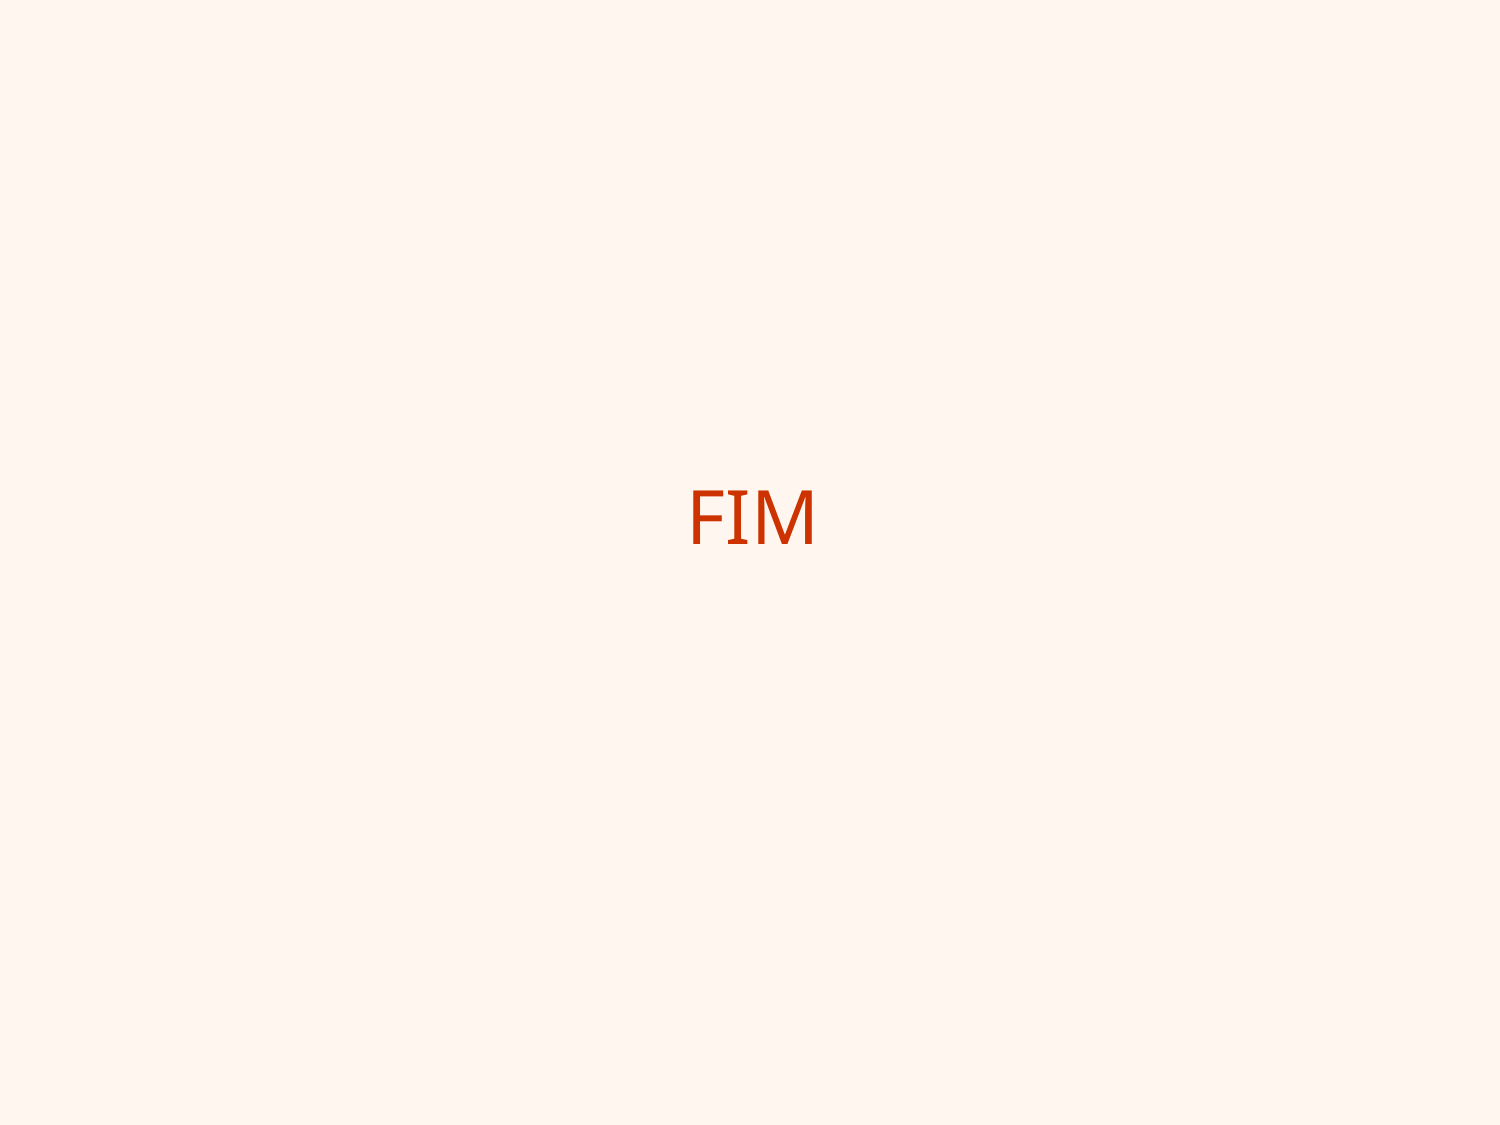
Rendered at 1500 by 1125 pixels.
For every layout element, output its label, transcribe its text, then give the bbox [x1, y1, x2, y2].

title FIM [64, 420, 1442, 609]
